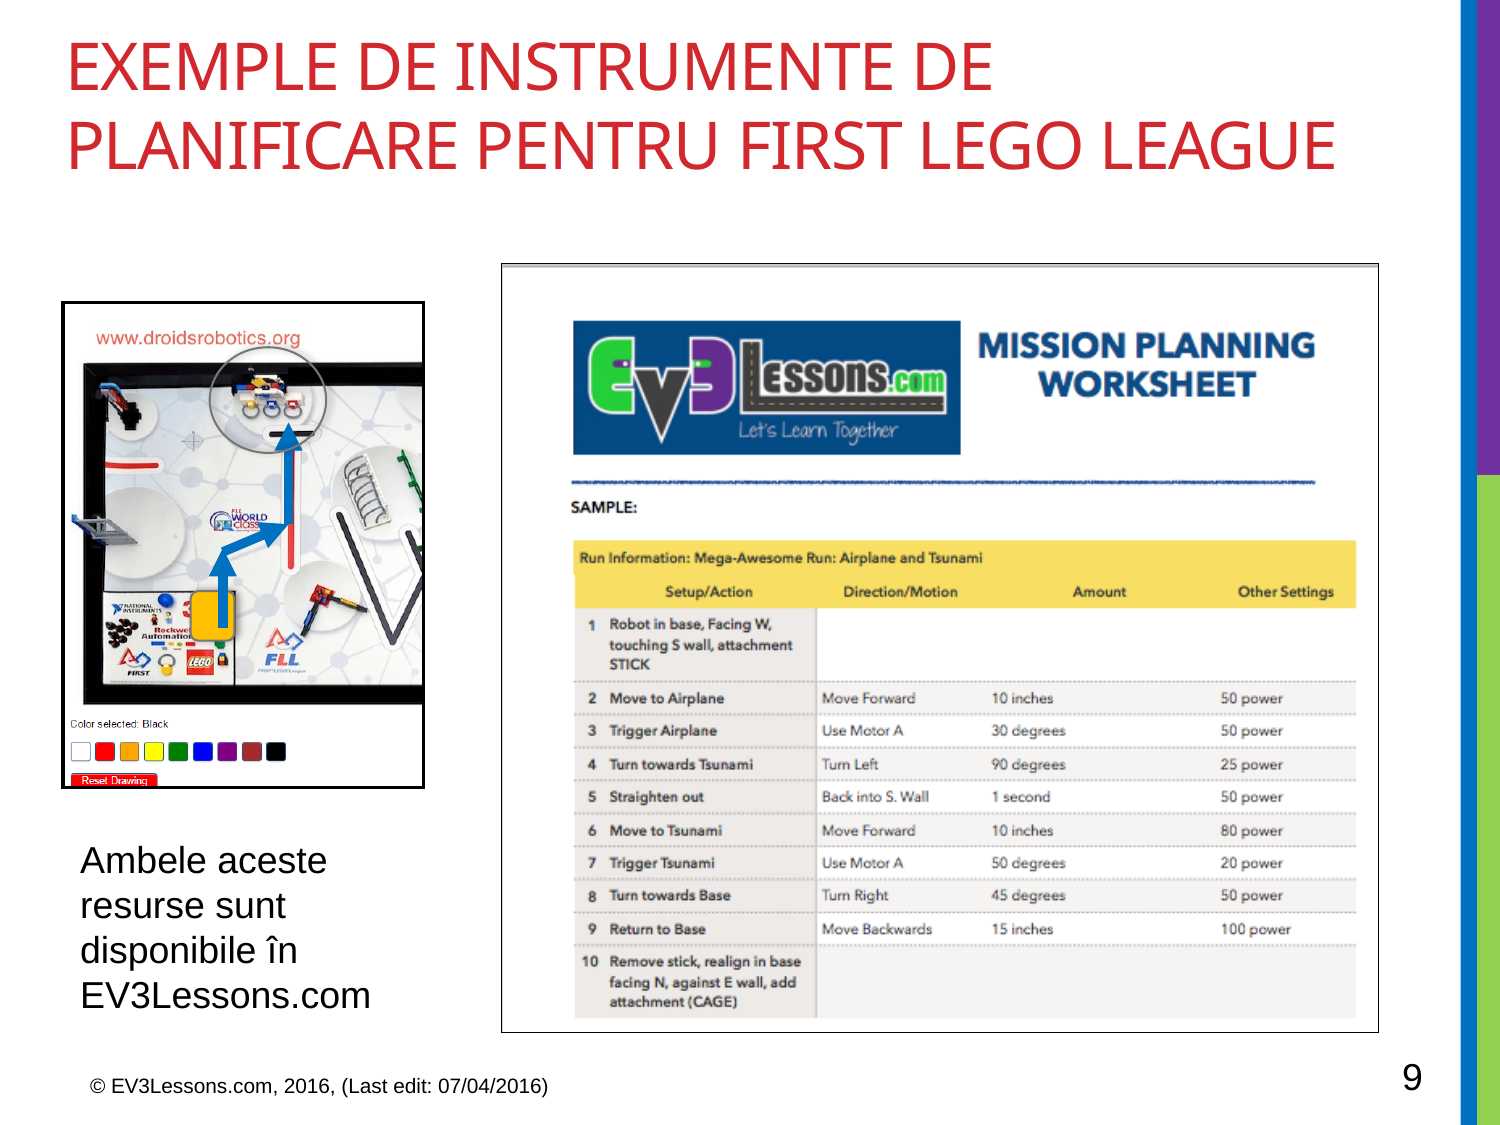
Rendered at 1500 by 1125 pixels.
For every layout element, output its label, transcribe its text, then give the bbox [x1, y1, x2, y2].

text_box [222, 523, 290, 553]
text_box Ambele aceste resurse sunt disponibile în EV3Lessons.com [65, 829, 423, 1024]
picture [63, 303, 423, 787]
footer © EV3Lessons.com, 2016, (Last edit: 07/04/2016) [75, 1065, 638, 1112]
slide_number 9 [1387, 1045, 1491, 1106]
title Exemple de instrumente de planificare pentru First Lego League [50, 16, 1403, 242]
picture [500, 262, 1379, 1034]
